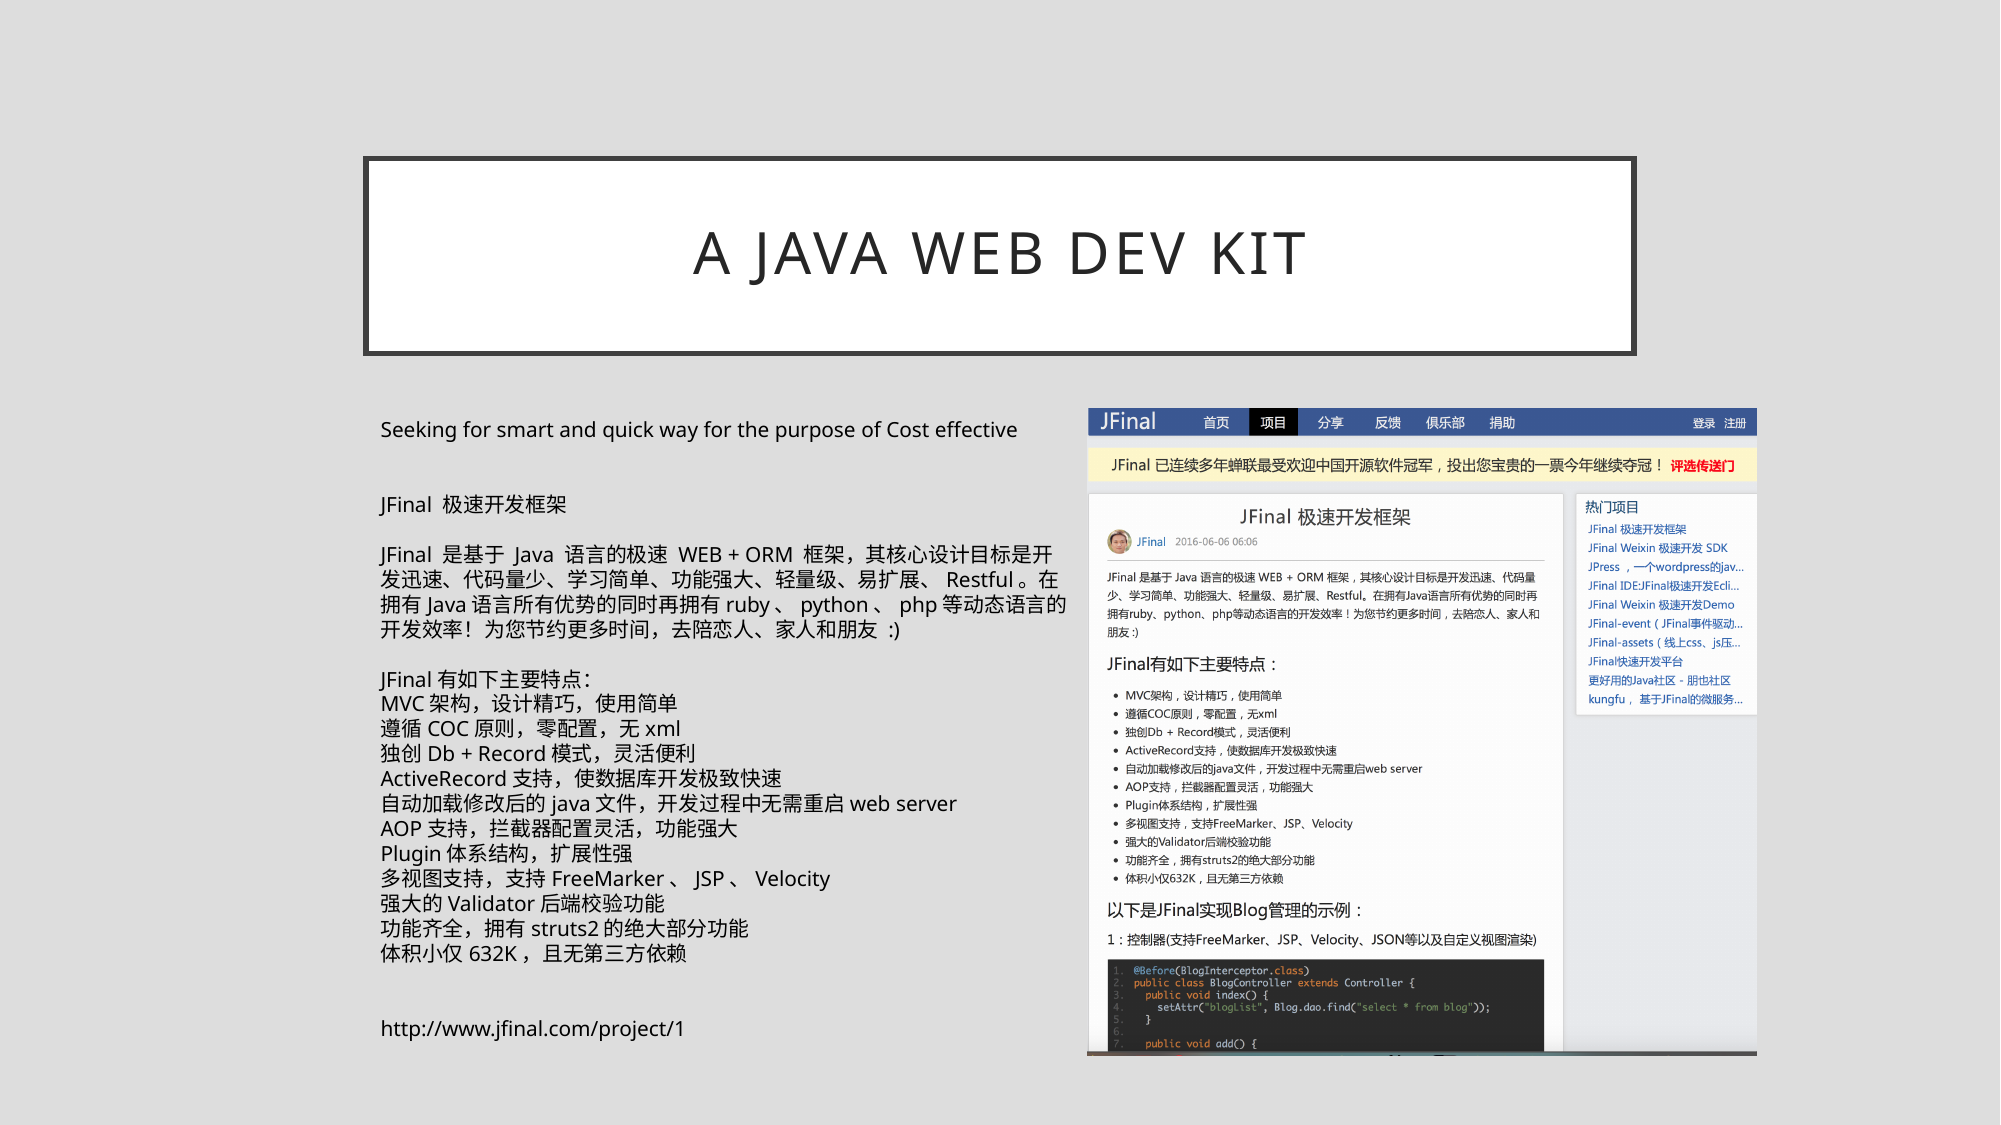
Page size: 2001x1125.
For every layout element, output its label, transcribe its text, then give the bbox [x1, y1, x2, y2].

title a java web dev kit [363, 156, 1637, 356]
picture [1087, 408, 1757, 1056]
text_box Seeking for smart and quick way for the purpose of Cost effective JFinal 极速开发框架 JFinal 是基于 Java 语言的极速 WEB + ORM 框架，其核心设计目标是开发迅速、代码量少、学习简单、功能强大、轻量级、易扩展、Restful。在拥有Java语言所有优势的同时再拥有ruby、python、php等动态语言的开发效率！为您节约更多时间，去陪恋人、家人和朋友 :) JFinal有如下主要特点： MVC架构，设计精巧，使用简单 遵循COC原则，零配置，无xml 独创Db + Record模式，灵活便利 ActiveRecord支持，使数据库开发极致快速 自动加载修改后的java文件，开发过程中无需重启web server AOP支持，拦截器配置灵活，功能强大 Plugin体系结构，扩展性强 多视图支持，支持FreeMarker、JSP、Velocity 强大的Validator后端校验功能 功能齐全，拥有struts2的绝大部分功能 体积小仅632K，且无第三方依赖 http://www.jfinal.com/project/1 [365, 408, 1087, 1049]
